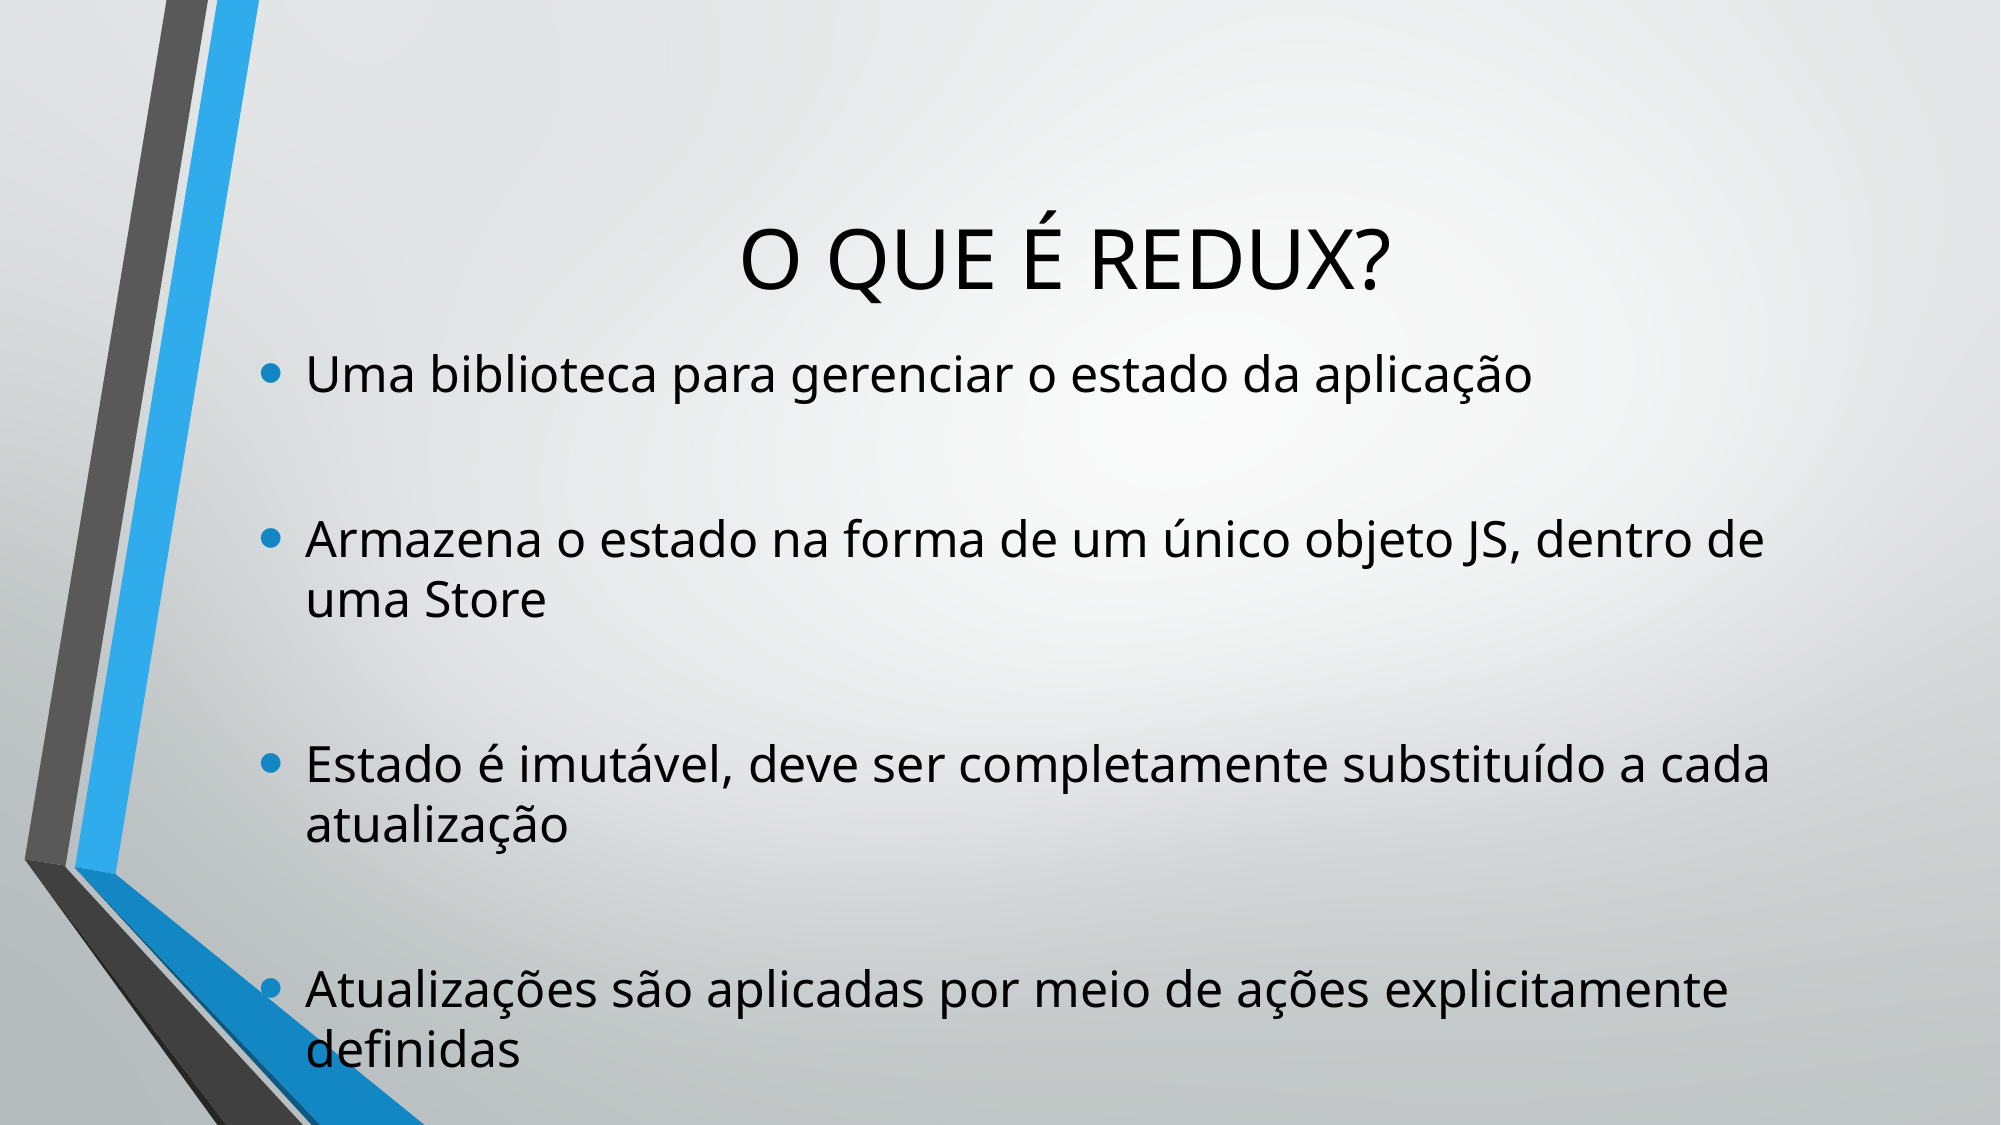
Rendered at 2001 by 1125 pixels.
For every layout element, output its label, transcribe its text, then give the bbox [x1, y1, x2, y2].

list Uma biblioteca para gerenciar o estado da aplicação Armazena o estado na forma de um único objeto JS, dentro de uma Store Estado é imutável, deve ser completamente substituído a cada atualização Atualizações são aplicadas por meio de ações explicitamente definidas [243, 437, 1887, 1066]
title O QUE É REDUX? [243, 112, 1887, 400]
